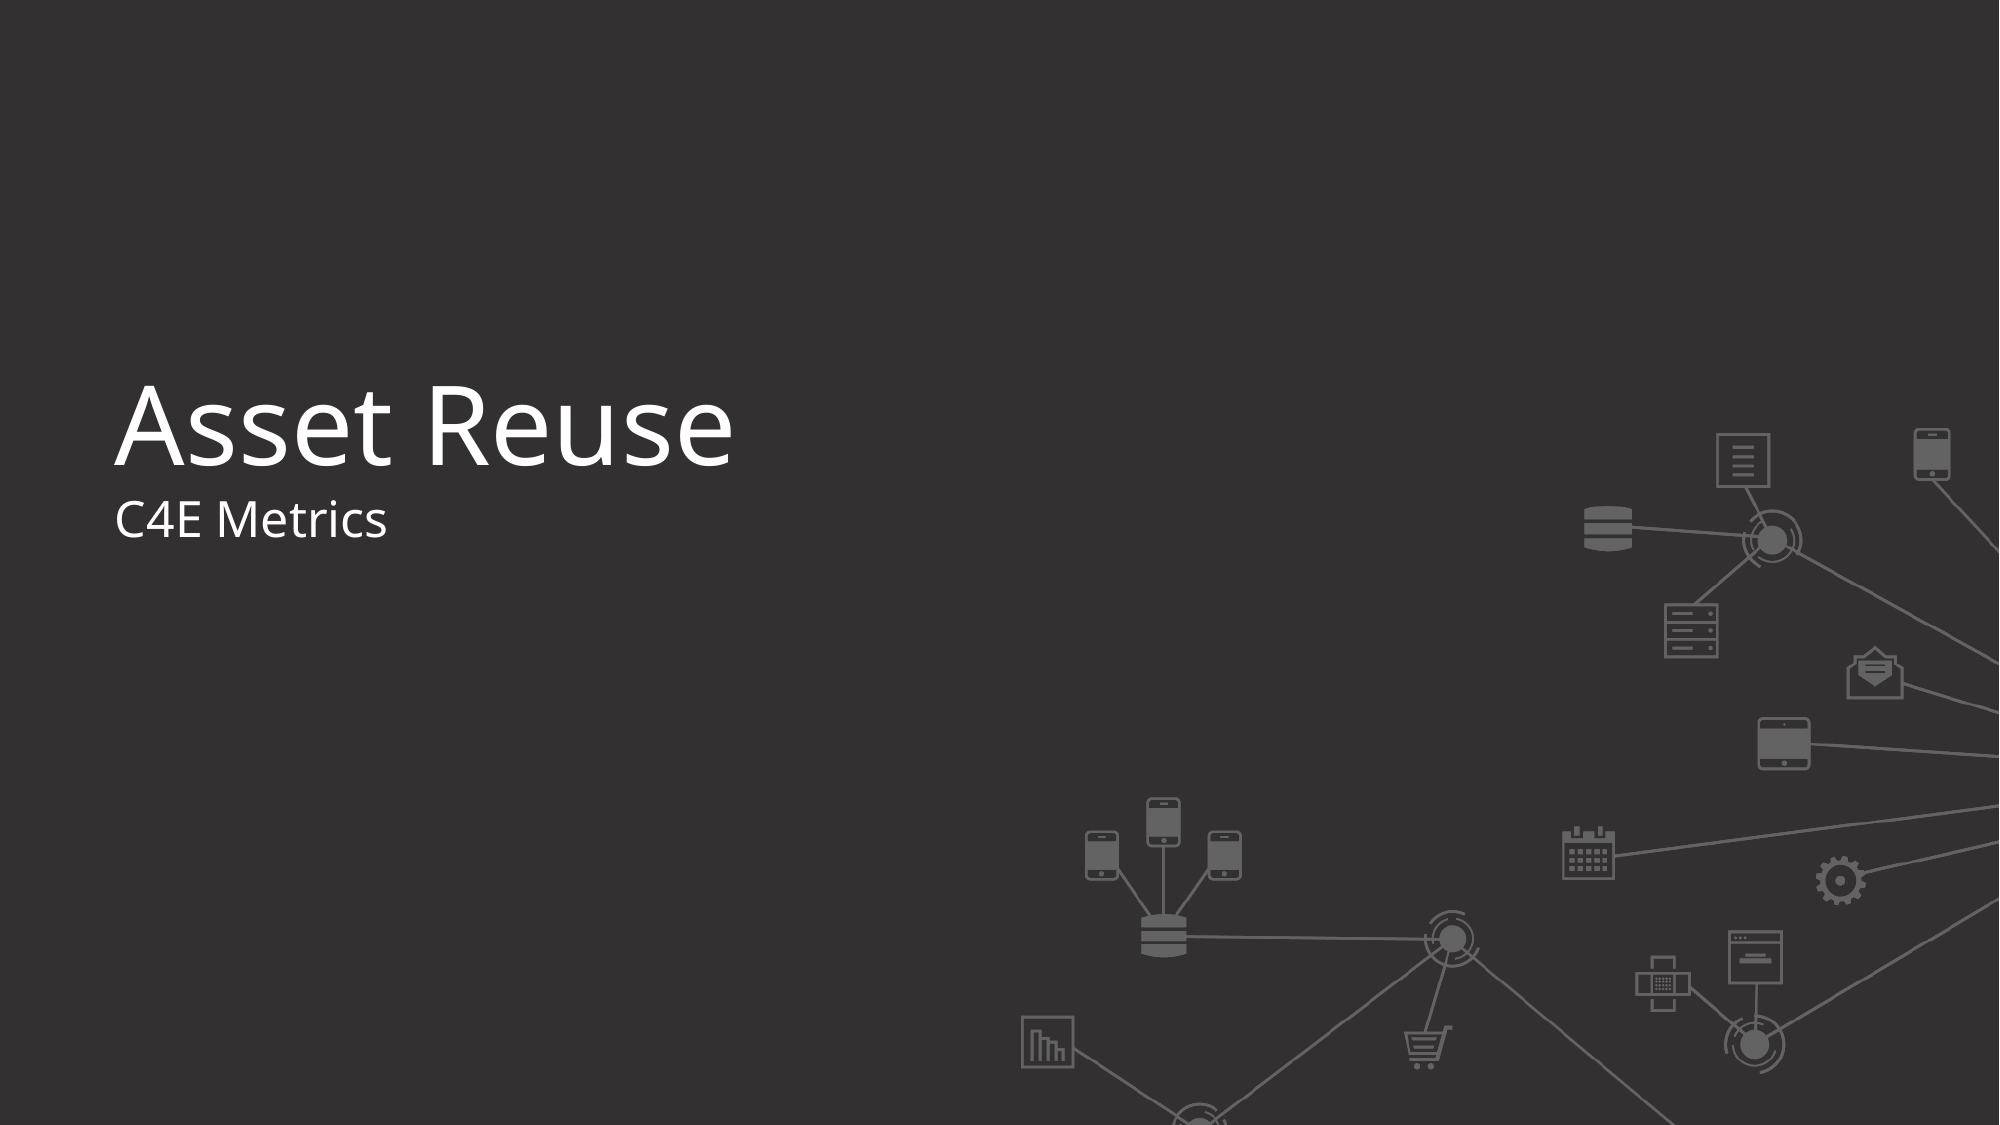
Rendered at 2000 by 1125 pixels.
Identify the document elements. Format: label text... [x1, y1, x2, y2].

title Asset Reuse C4E Metrics [99, 342, 1898, 563]
